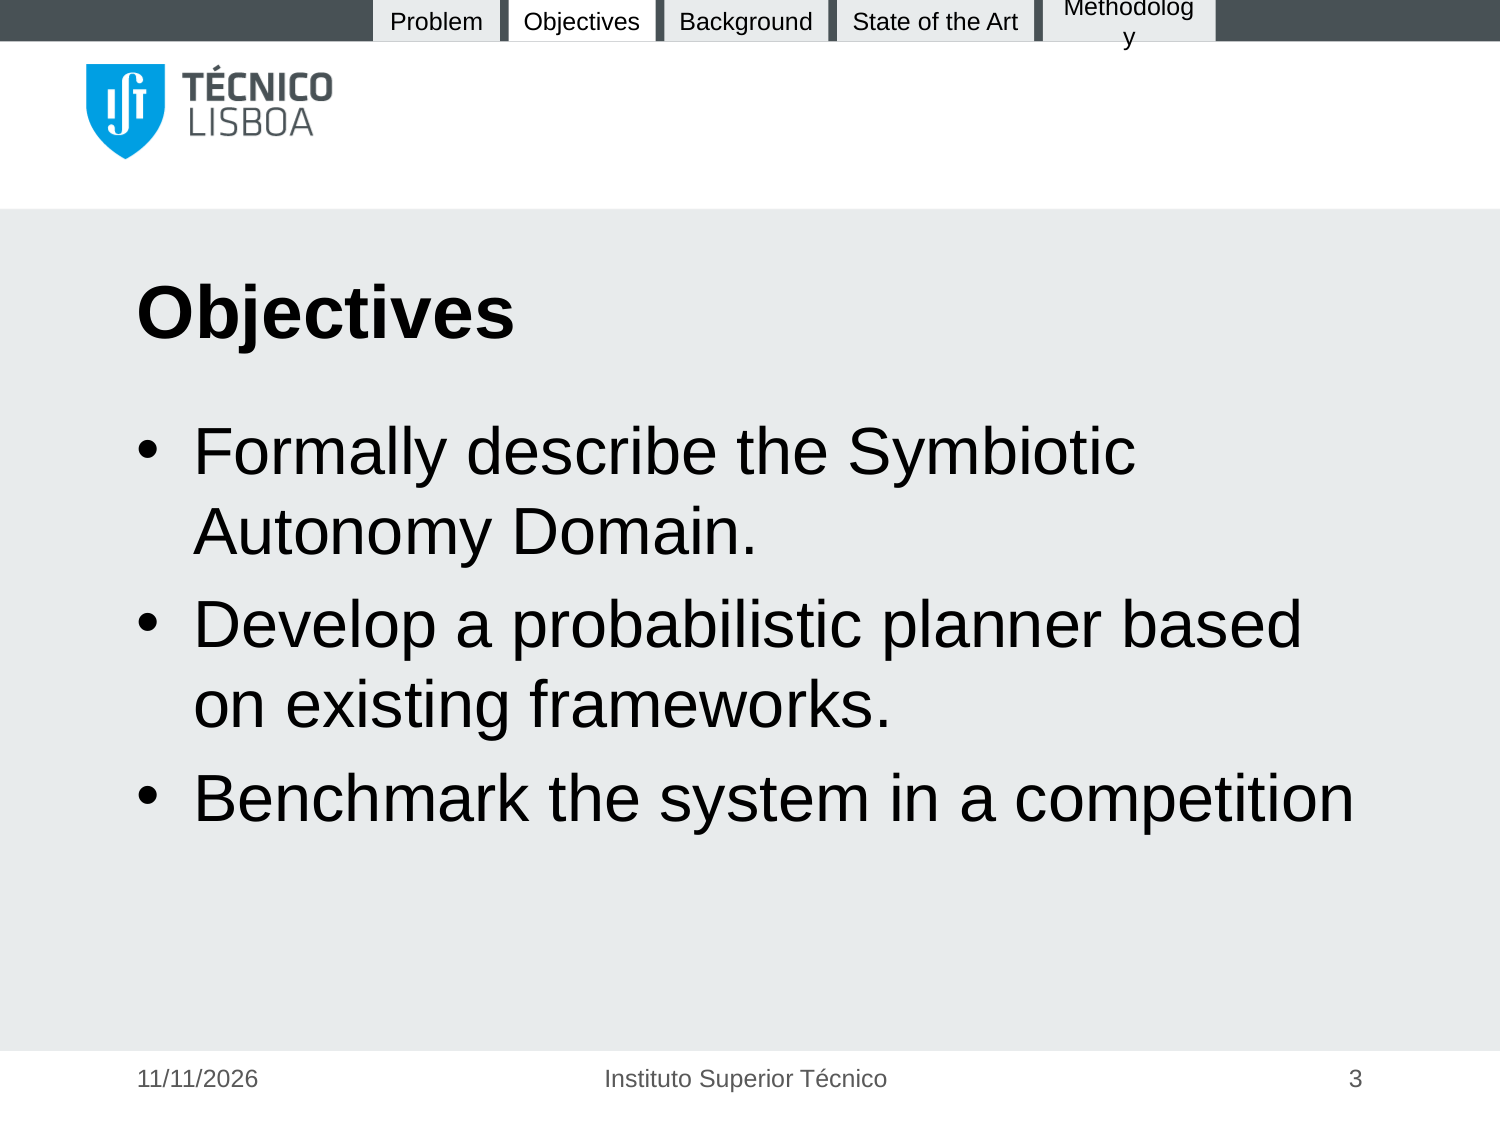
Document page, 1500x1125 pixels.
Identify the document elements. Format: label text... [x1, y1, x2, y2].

slide_number 21-Jan-16 [121, 1052, 425, 1103]
text_box Background [662, 0, 831, 43]
text_box Objectives [506, 0, 658, 43]
text_box Problem [371, 0, 502, 43]
text_box [1218, 0, 1500, 43]
text_box [1036, 0, 1041, 43]
text_box Methodology [1041, 0, 1218, 43]
list Formally describe the Symbiotic Autonomy Domain. Develop a probabilistic planner based on existing frameworks. Benchmark the system in a competition [121, 400, 1378, 1005]
text_box [502, 0, 506, 43]
text_box [658, 0, 662, 43]
slide_number 3 [1077, 1052, 1378, 1103]
title Objectives [121, 237, 1378, 381]
text_box State of the Art [835, 0, 1036, 43]
picture [0, 43, 1500, 1125]
text_box [0, 0, 371, 43]
text_box [831, 0, 835, 43]
footer Instituto Superior Técnico [512, 1052, 988, 1103]
